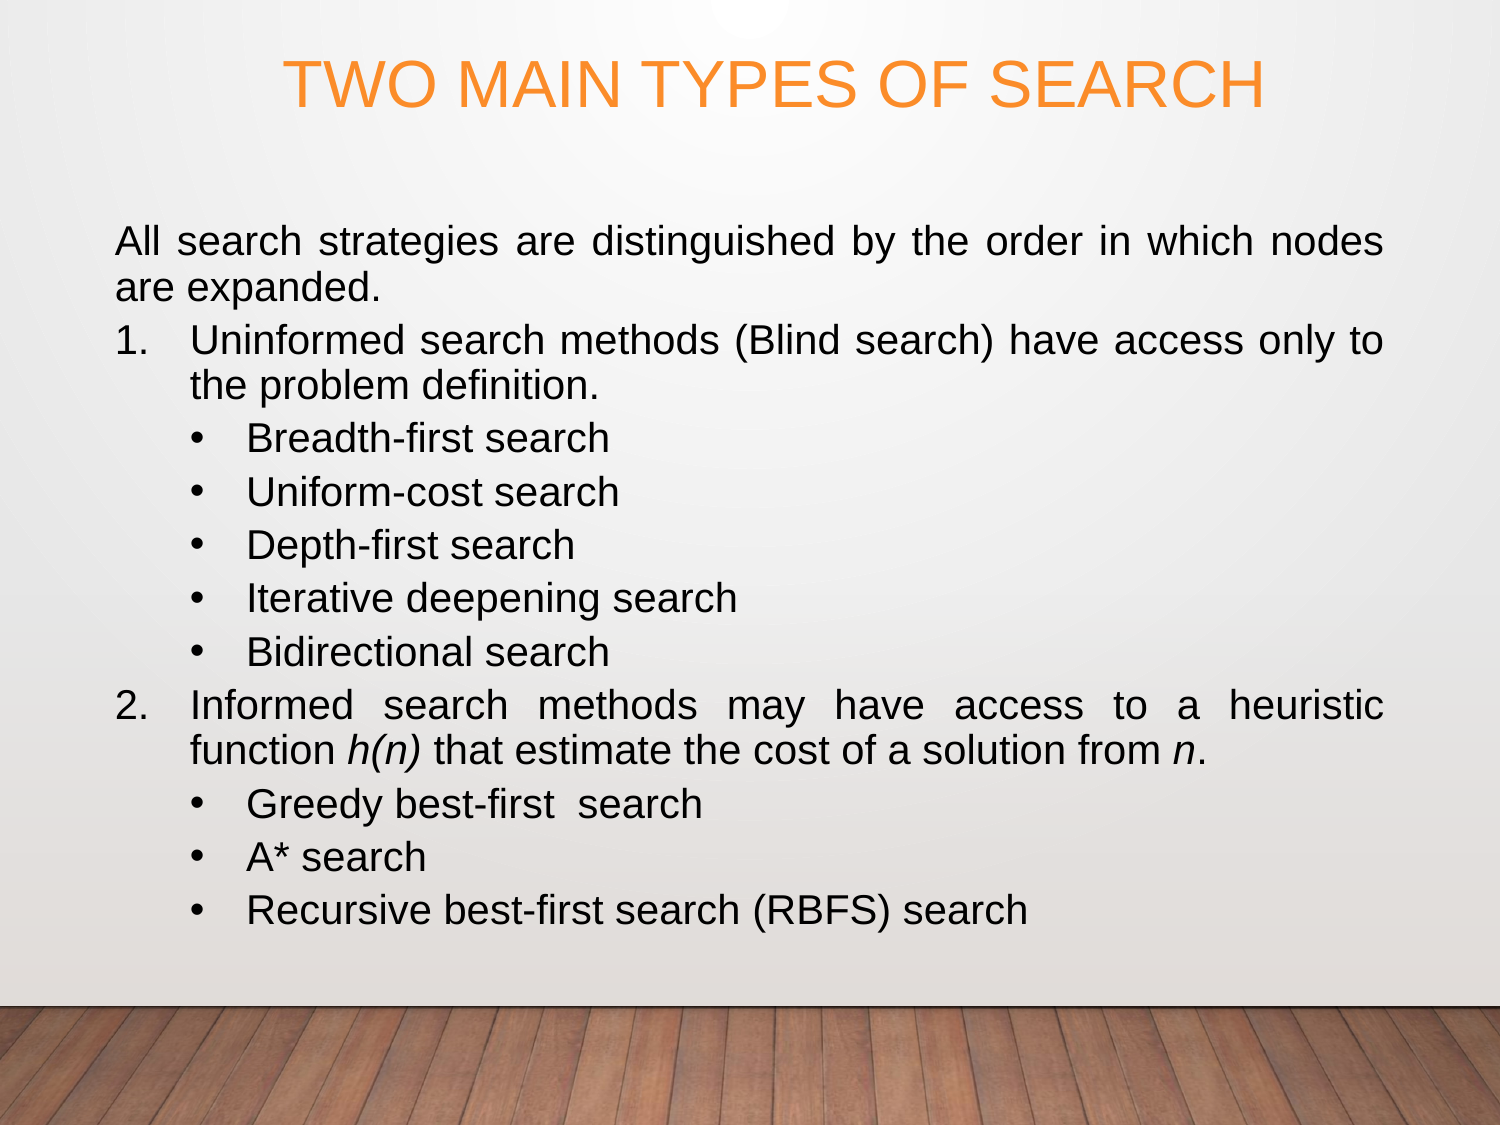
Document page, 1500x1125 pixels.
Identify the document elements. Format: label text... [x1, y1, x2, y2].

title Two main types of search [262, 0, 1288, 173]
text_box All search strategies are distinguished by the order in which nodes are expanded. Uninformed search methods (Blind search) have access only to the problem definition. Breadth-first search Uniform-cost search Depth-first search Iterative deepening search Bidirectional search Informed search methods may have access to a heuristic function h(n) that estimate the cost of a solution from n. Greedy best-first search A* search Recursive best-first search (RBFS) search [99, 212, 1400, 1046]
picture [0, 1006, 1500, 1125]
